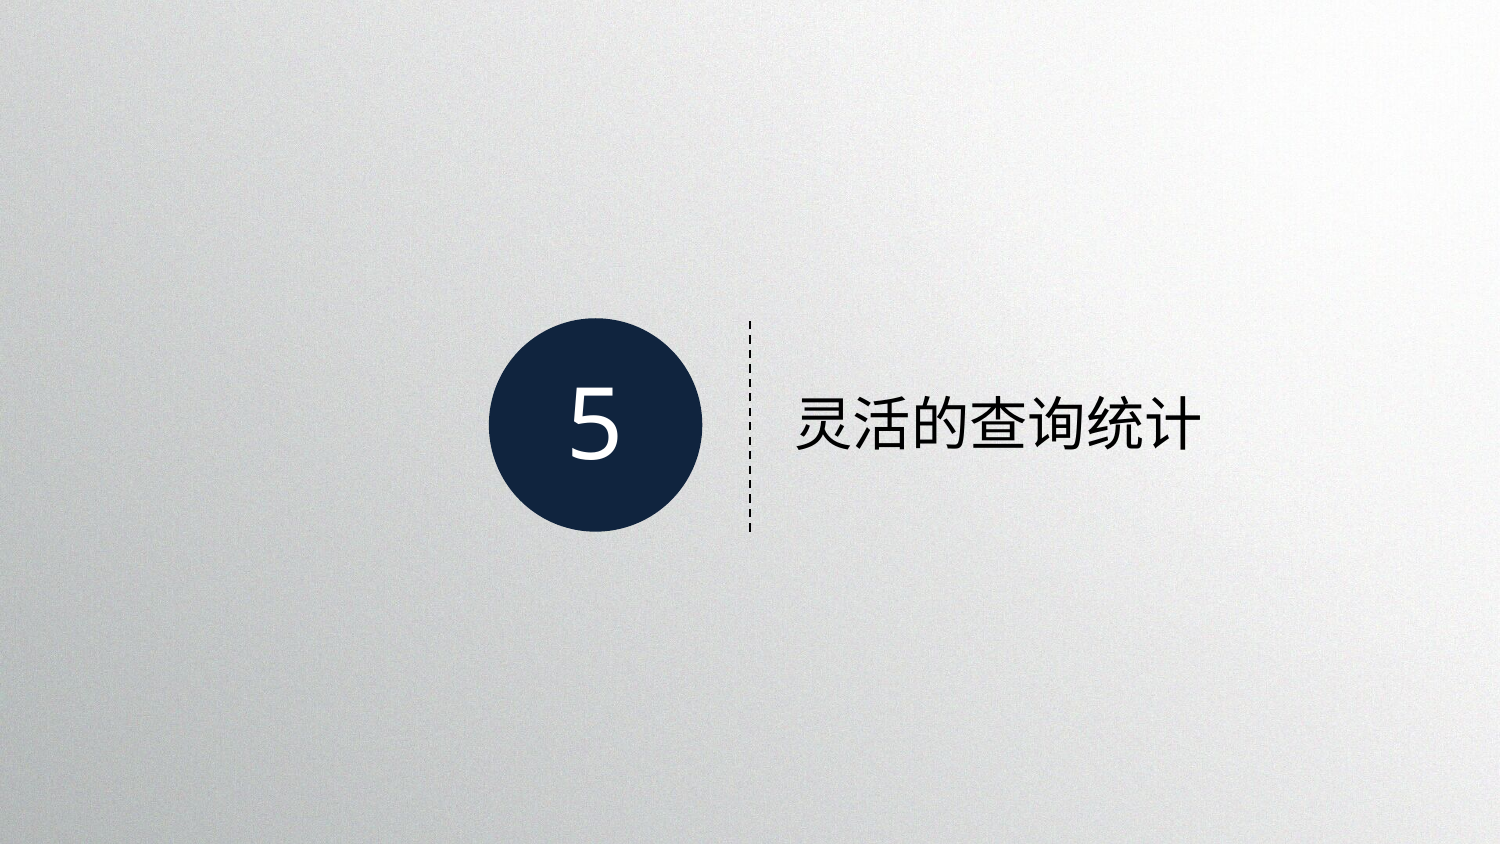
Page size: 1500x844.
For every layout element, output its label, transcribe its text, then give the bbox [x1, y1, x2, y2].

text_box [488, 317, 703, 532]
text_box 灵活的查询统计 [780, 379, 1218, 465]
picture [0, 0, 1500, 844]
